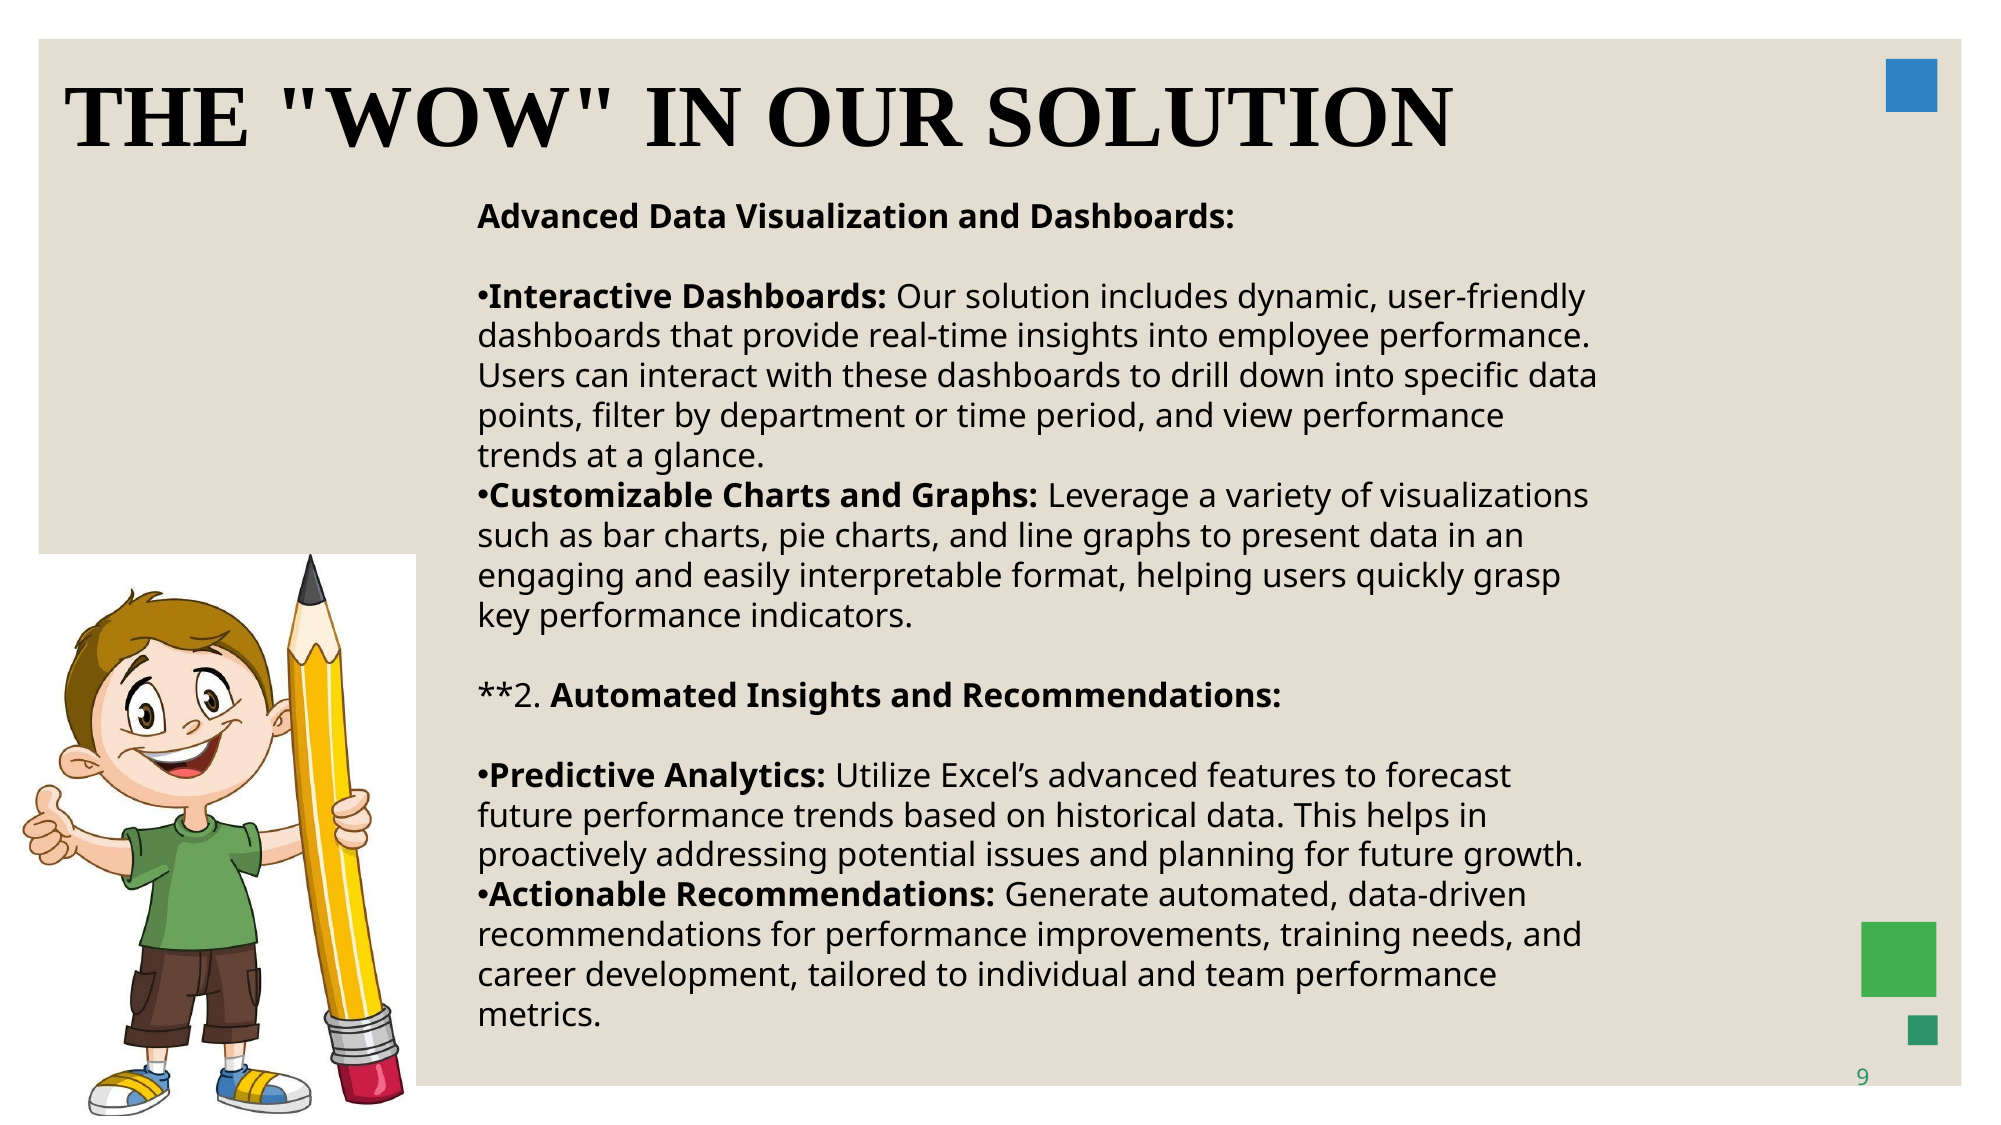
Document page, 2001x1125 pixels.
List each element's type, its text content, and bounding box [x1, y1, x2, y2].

title THE "WOW" IN OUR SOLUTION [62, 14, 1757, 205]
text_box [1907, 1015, 1938, 1046]
text_box Advanced Data Visualization and Dashboards: Interactive Dashboards: Our solution includes dynamic, user-friendly dashboards that provide real-time insights into employee performance. Users can interact with these dashboards to drill down into specific data points, filter by department or time period, and view performance trends at a glance. Customizable Charts and Graphs: Leverage a variety of visualizations such as bar charts, pie charts, and line graphs to present data in an engaging and easily interpretable format, helping users quickly grasp key performance indicators. **2. Automated Insights and Recommendations: Predictive Analytics: Utilize Excel’s advanced features to forecast future performance trends based on historical data. This helps in proactively addressing potential issues and planning for future growth. Actionable Recommendations: Generate automated, data-driven recommendations for performance improvements, training needs, and career development, tailored to individual and team performance metrics. [462, 187, 1617, 1041]
picture [10, 554, 416, 1116]
text_box 9 [1849, 1061, 1888, 1095]
text_box [1885, 58, 1938, 112]
text_box [1861, 921, 1937, 997]
